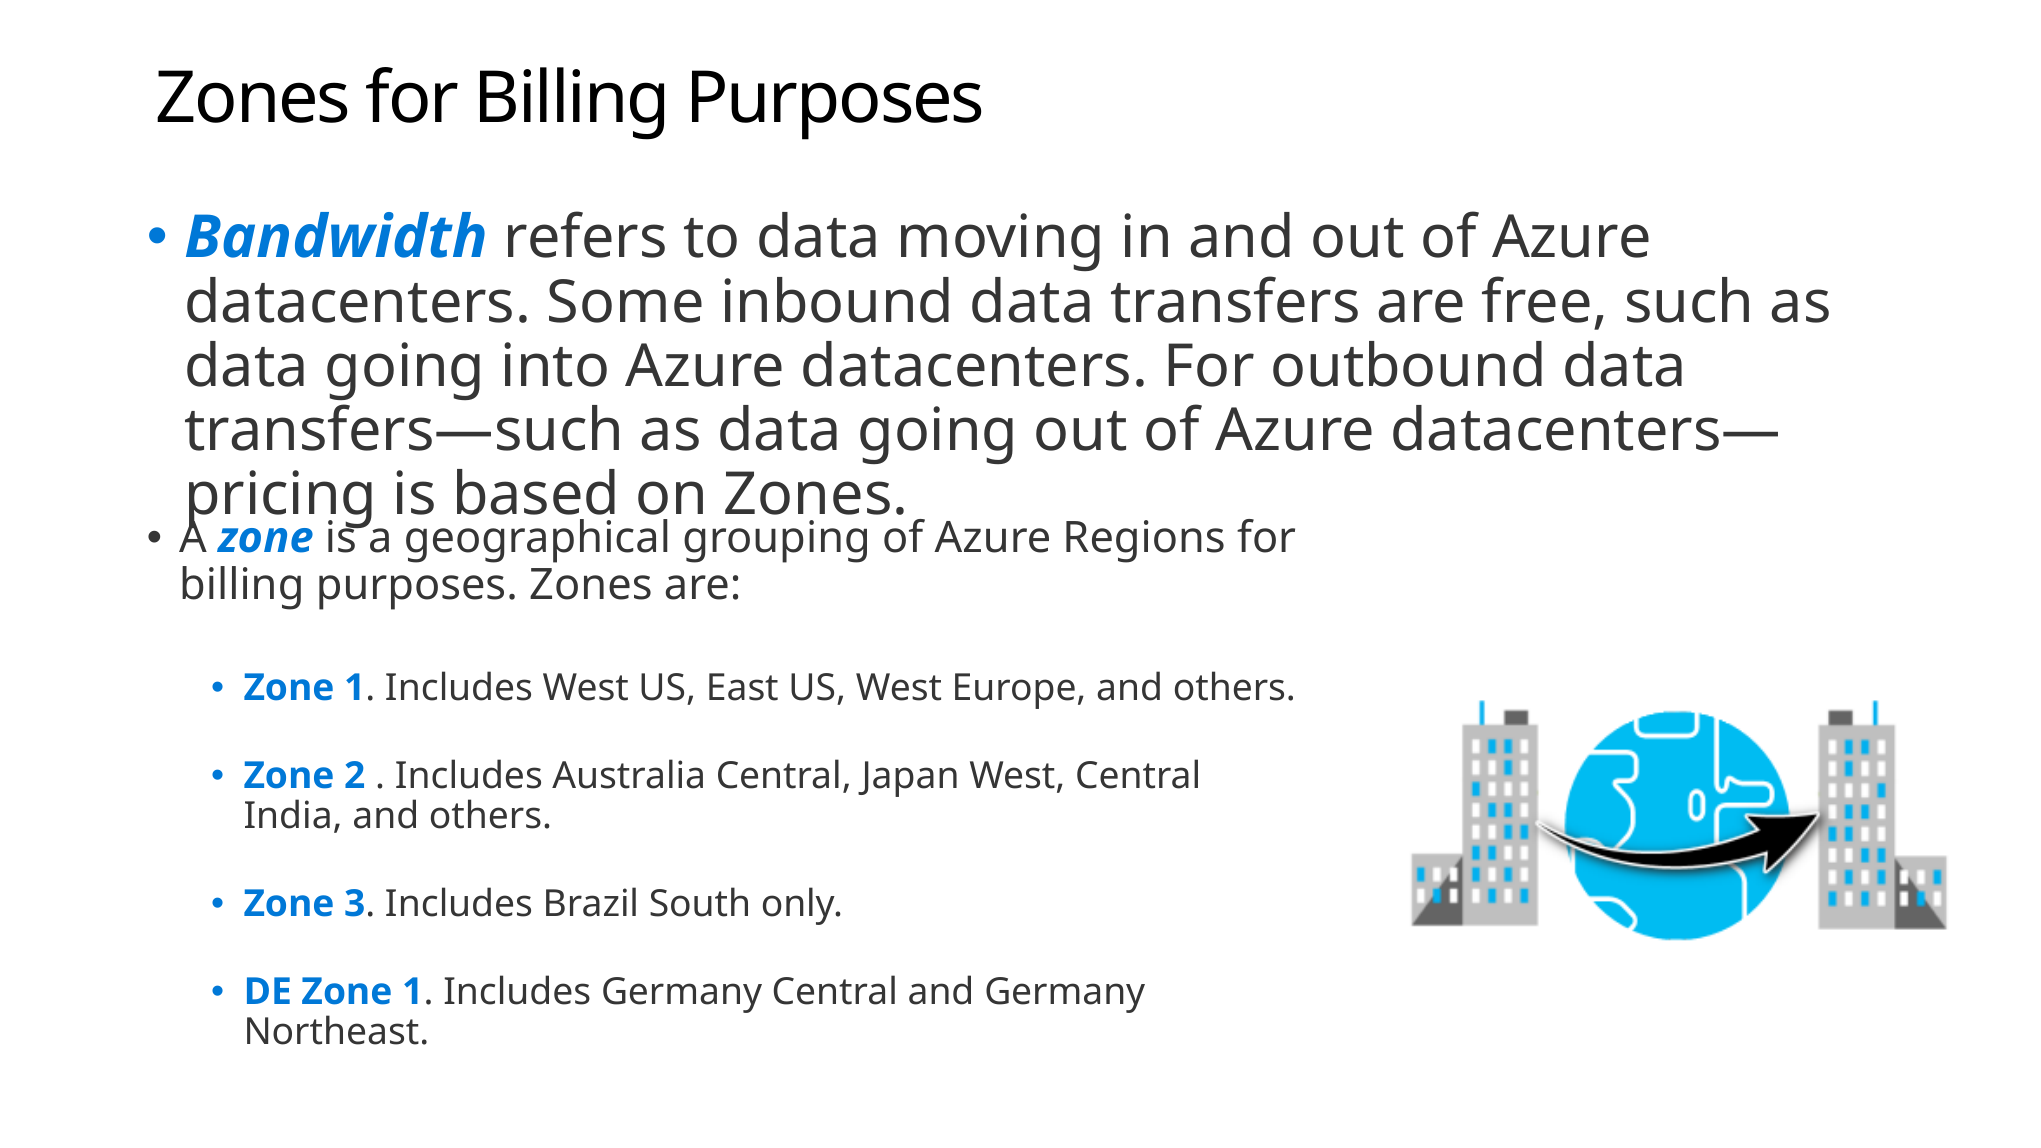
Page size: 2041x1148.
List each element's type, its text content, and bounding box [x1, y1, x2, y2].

picture [1407, 691, 1952, 945]
title Zones for Billing Purposes [131, 45, 1816, 154]
text_box A zone is a geographical grouping of Azure Regions for billing purposes. Zones are: Zone 1. Includes West US, East US, West Europe, and others. Zone 2 . Includes Australia Central, Japan West, Central India, and others. Zone 3. Includes Brazil South only. DE Zone 1. Includes Germany Central and Germany Northeast. [131, 507, 1320, 1087]
text_box Bandwidth refers to data moving in and out of Azure datacenters. Some inbound data transfers are free, such as data going into Azure datacenters. For outbound data transfers—such as data going out of Azure datacenters—pricing is based on Zones. [131, 198, 1885, 490]
